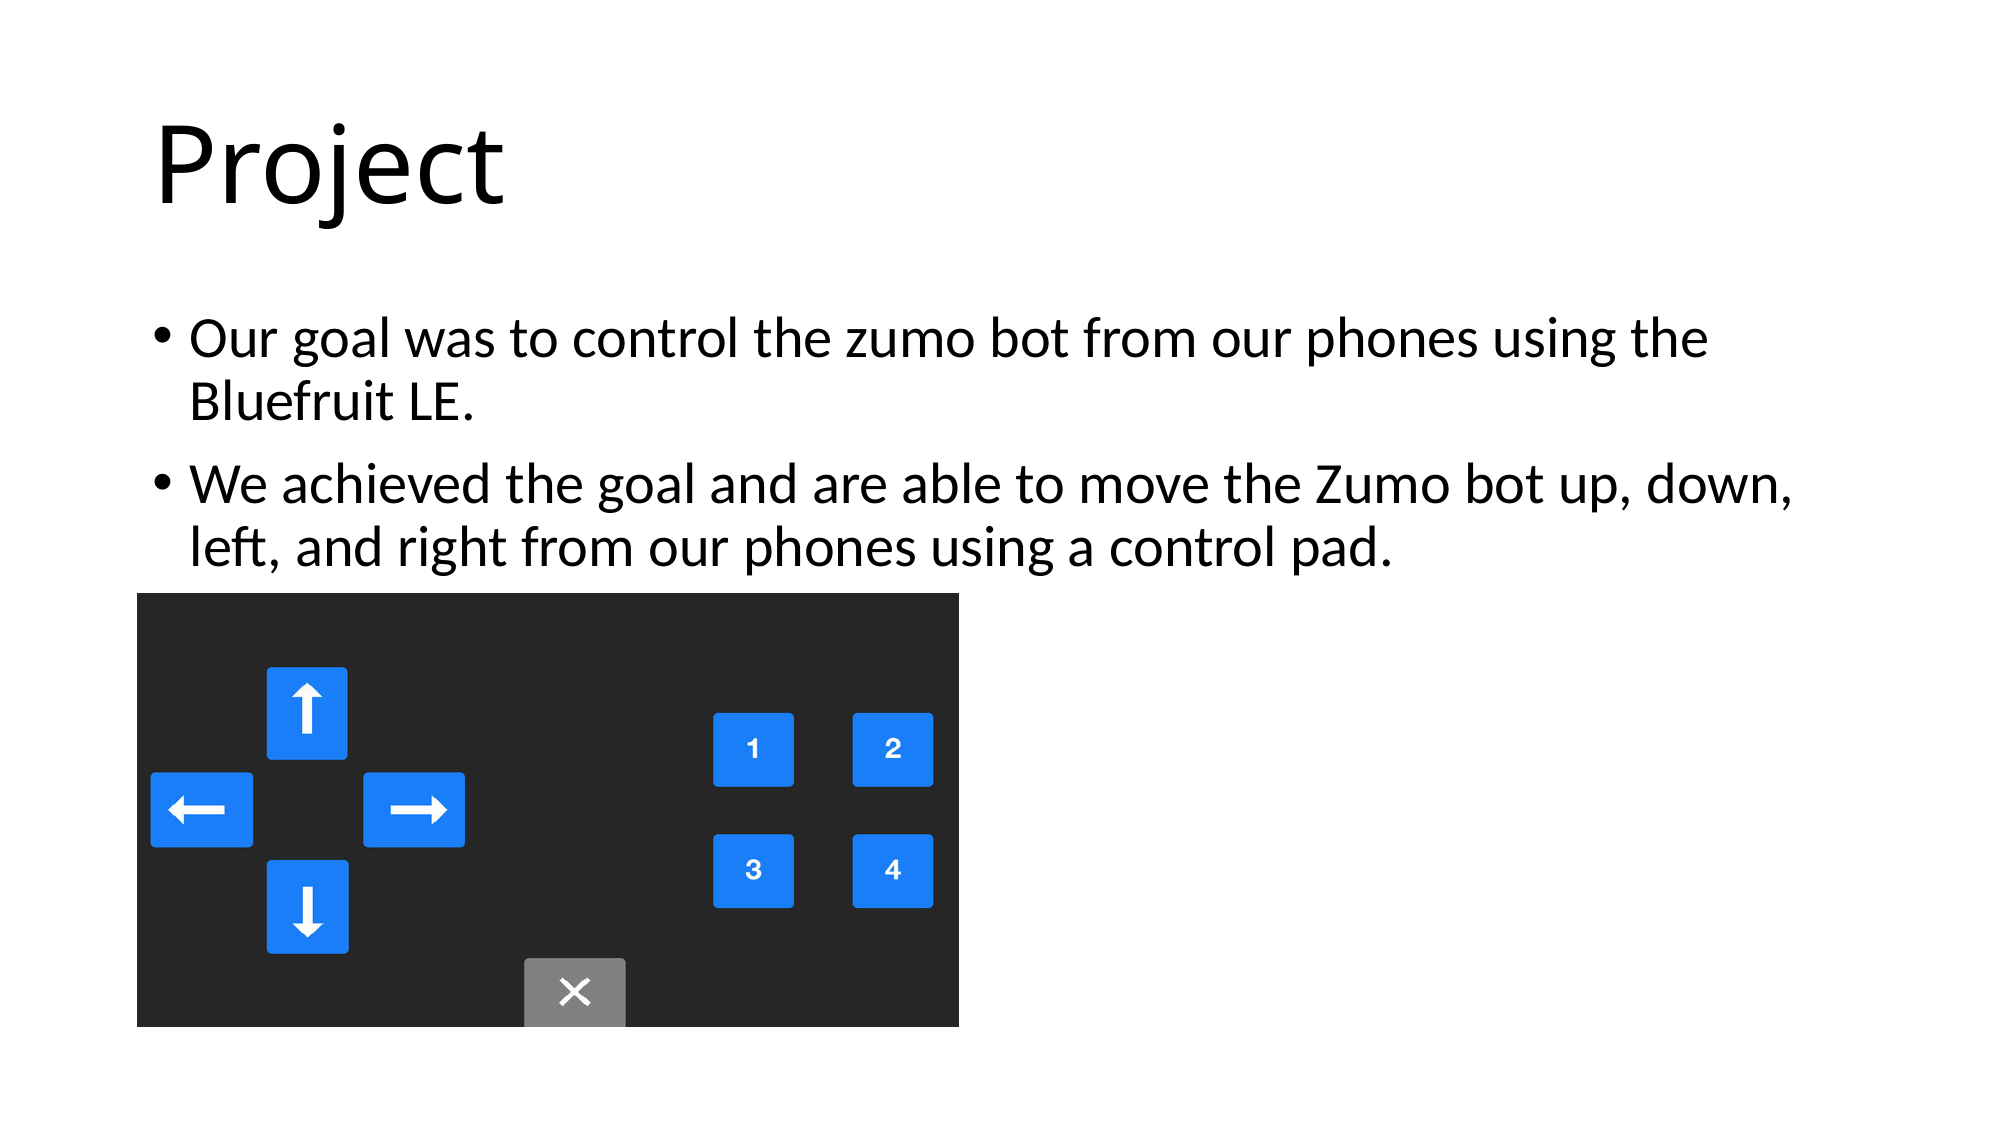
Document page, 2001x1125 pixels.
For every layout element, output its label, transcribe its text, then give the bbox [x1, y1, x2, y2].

picture [137, 593, 959, 1027]
list Our goal was to control the zumo bot from our phones using the Bluefruit LE. We achieved the goal and are able to move the Zumo bot up, down, left, and right from our phones using a control pad. [137, 299, 1863, 594]
title Project [137, 59, 1863, 278]
